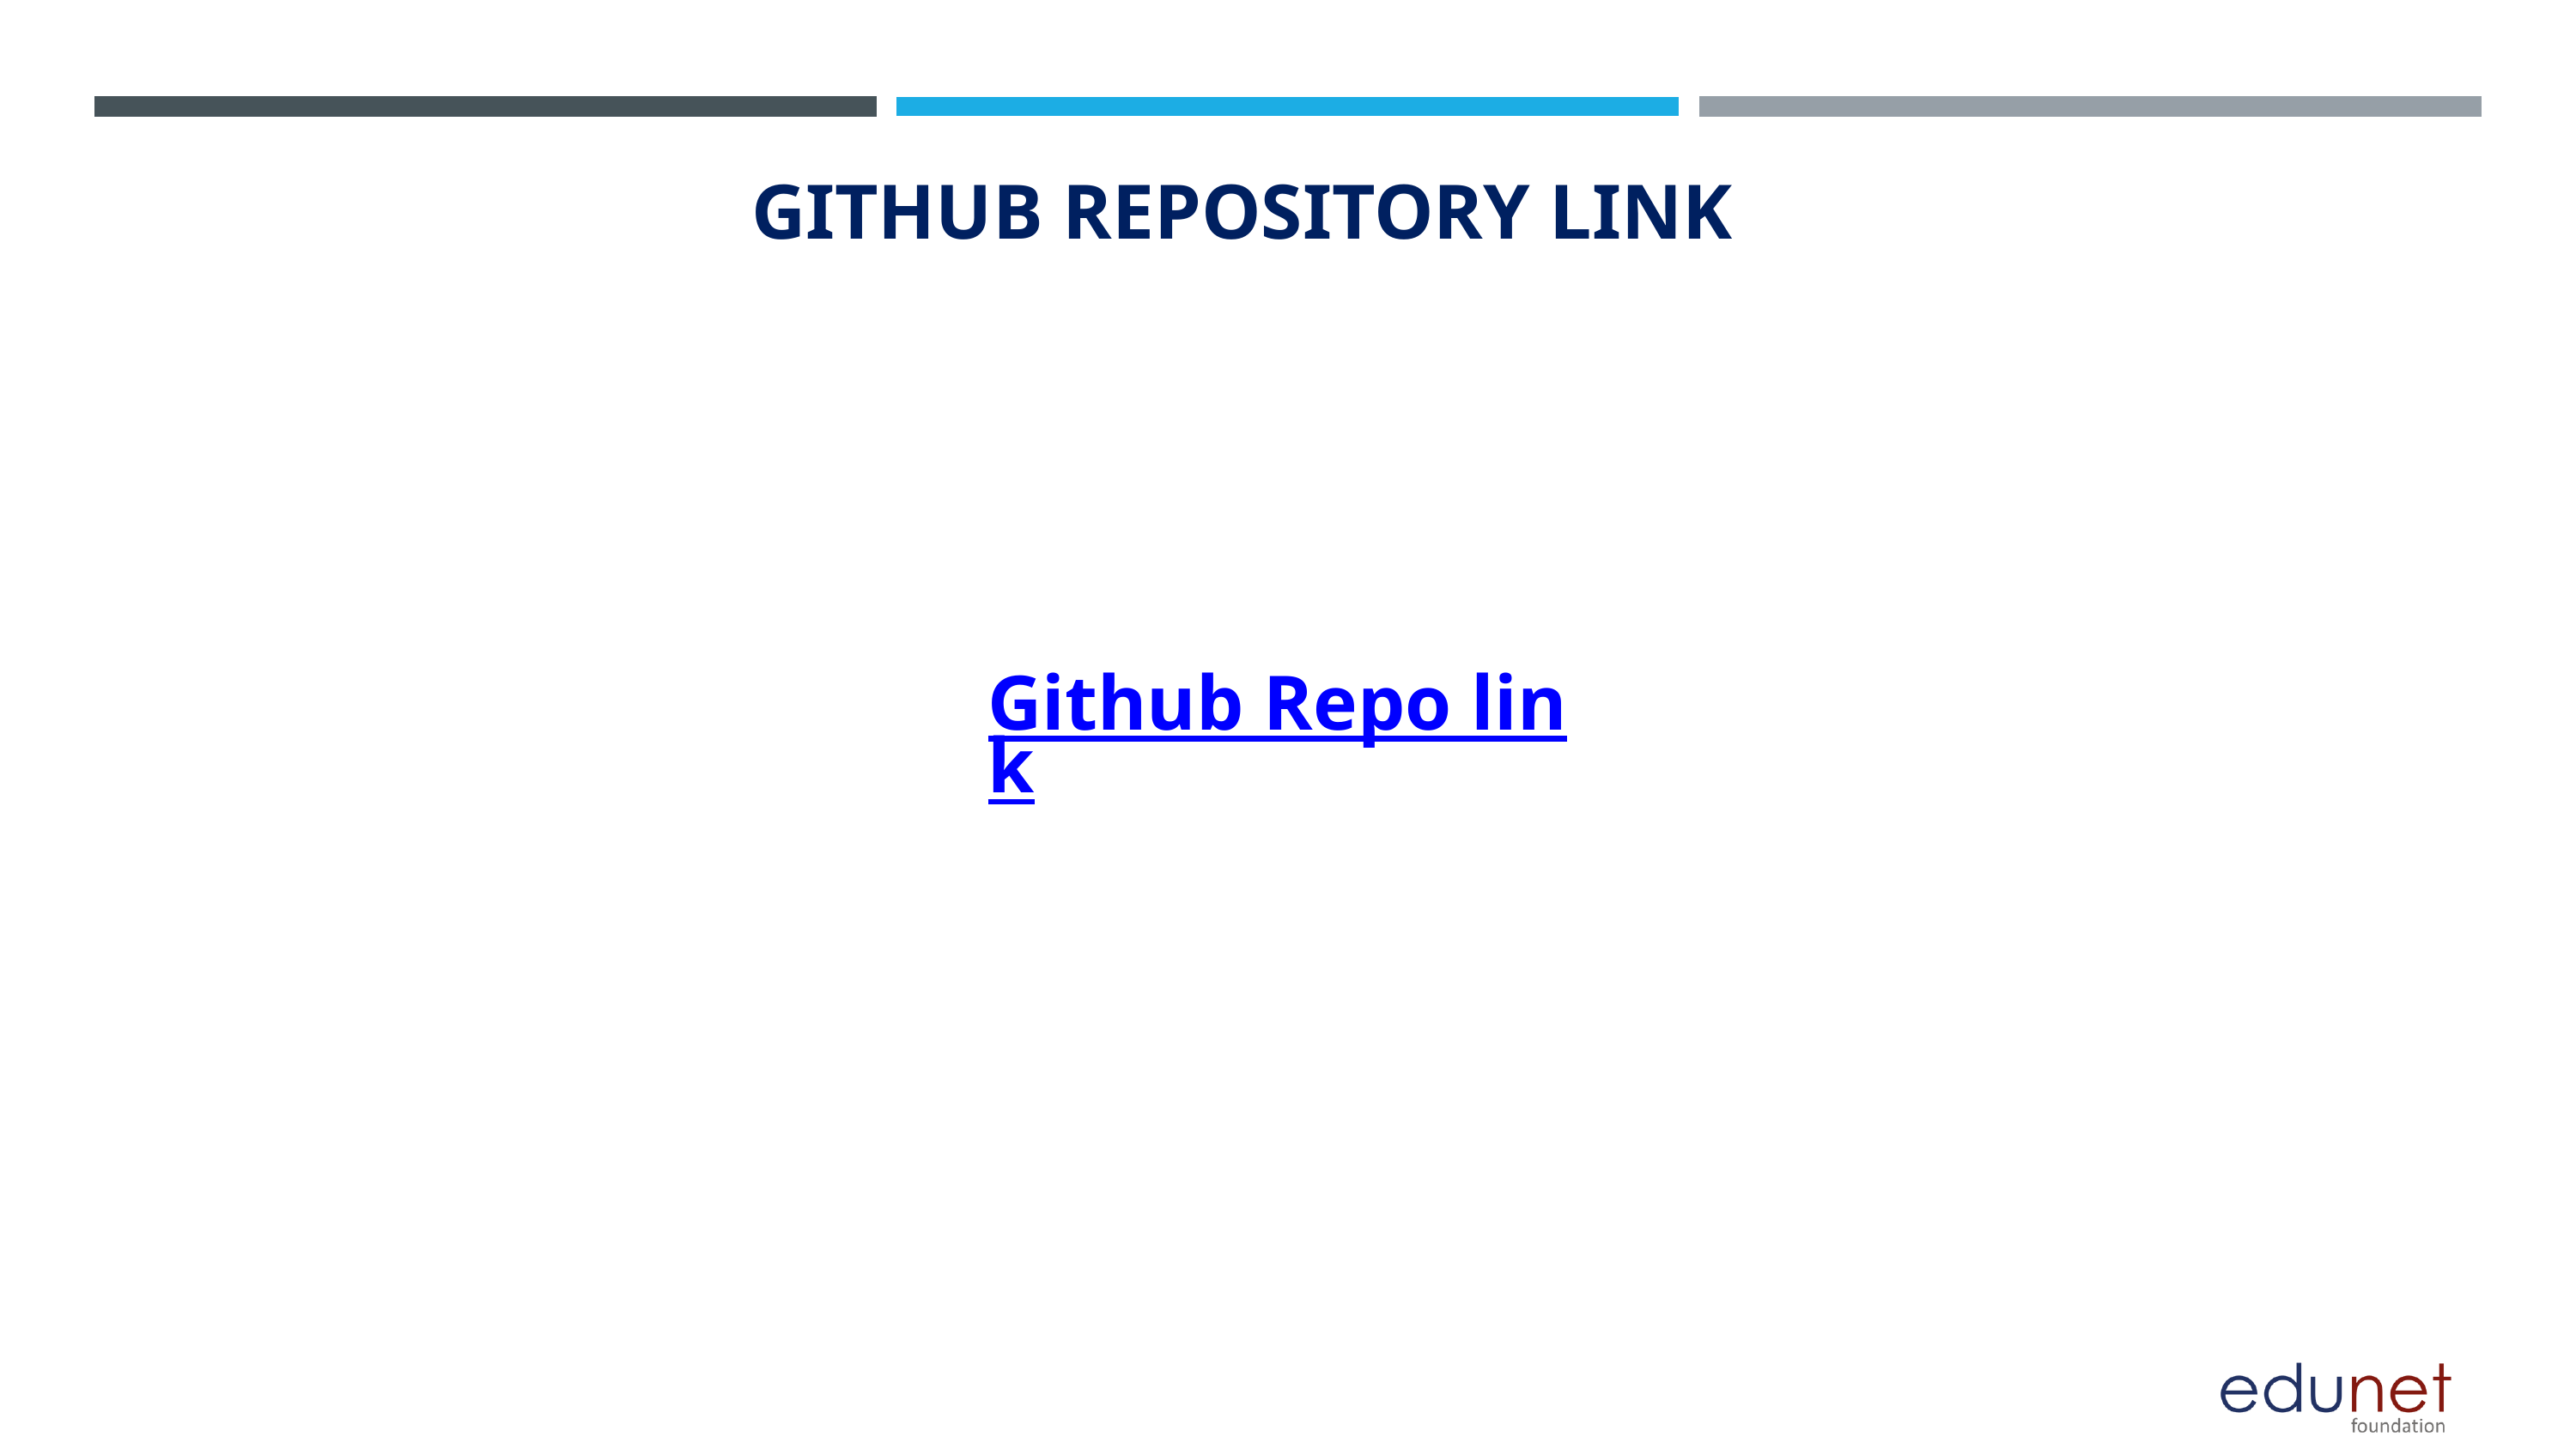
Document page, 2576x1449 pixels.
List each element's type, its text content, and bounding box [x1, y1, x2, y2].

text_box Github Repo link [987, 667, 1589, 758]
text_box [896, 96, 1680, 117]
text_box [1698, 95, 2482, 118]
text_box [2215, 1359, 2454, 1438]
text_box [149, 144, 2335, 434]
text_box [94, 96, 878, 118]
